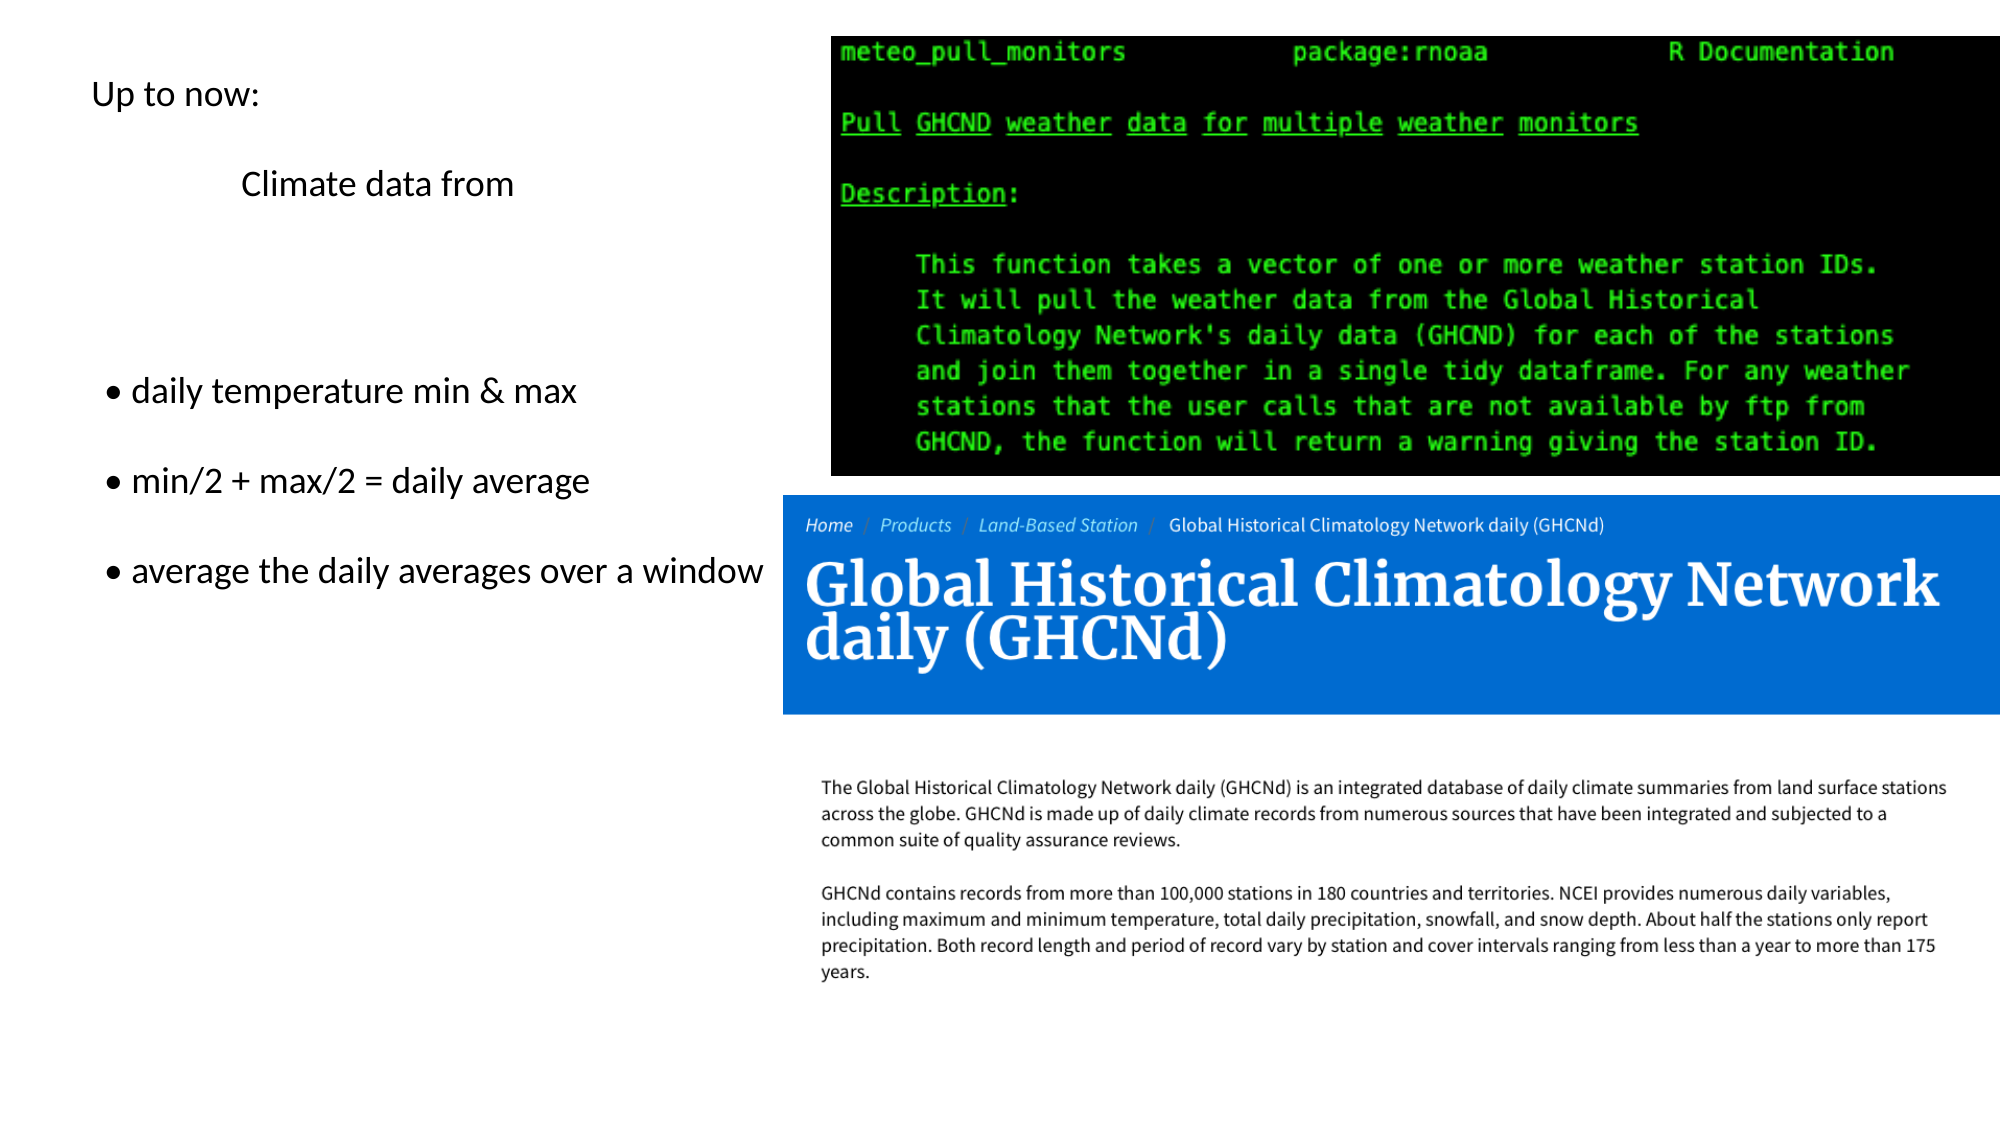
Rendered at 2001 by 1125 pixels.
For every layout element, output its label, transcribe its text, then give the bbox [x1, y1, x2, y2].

picture [831, 36, 2000, 476]
text_box Up to now: Climate data from [76, 62, 539, 212]
text_box • daily temperature min & max • min/2 + max/2 = daily average • average the daily averages over a window [89, 358, 780, 599]
picture [783, 495, 2000, 1022]
